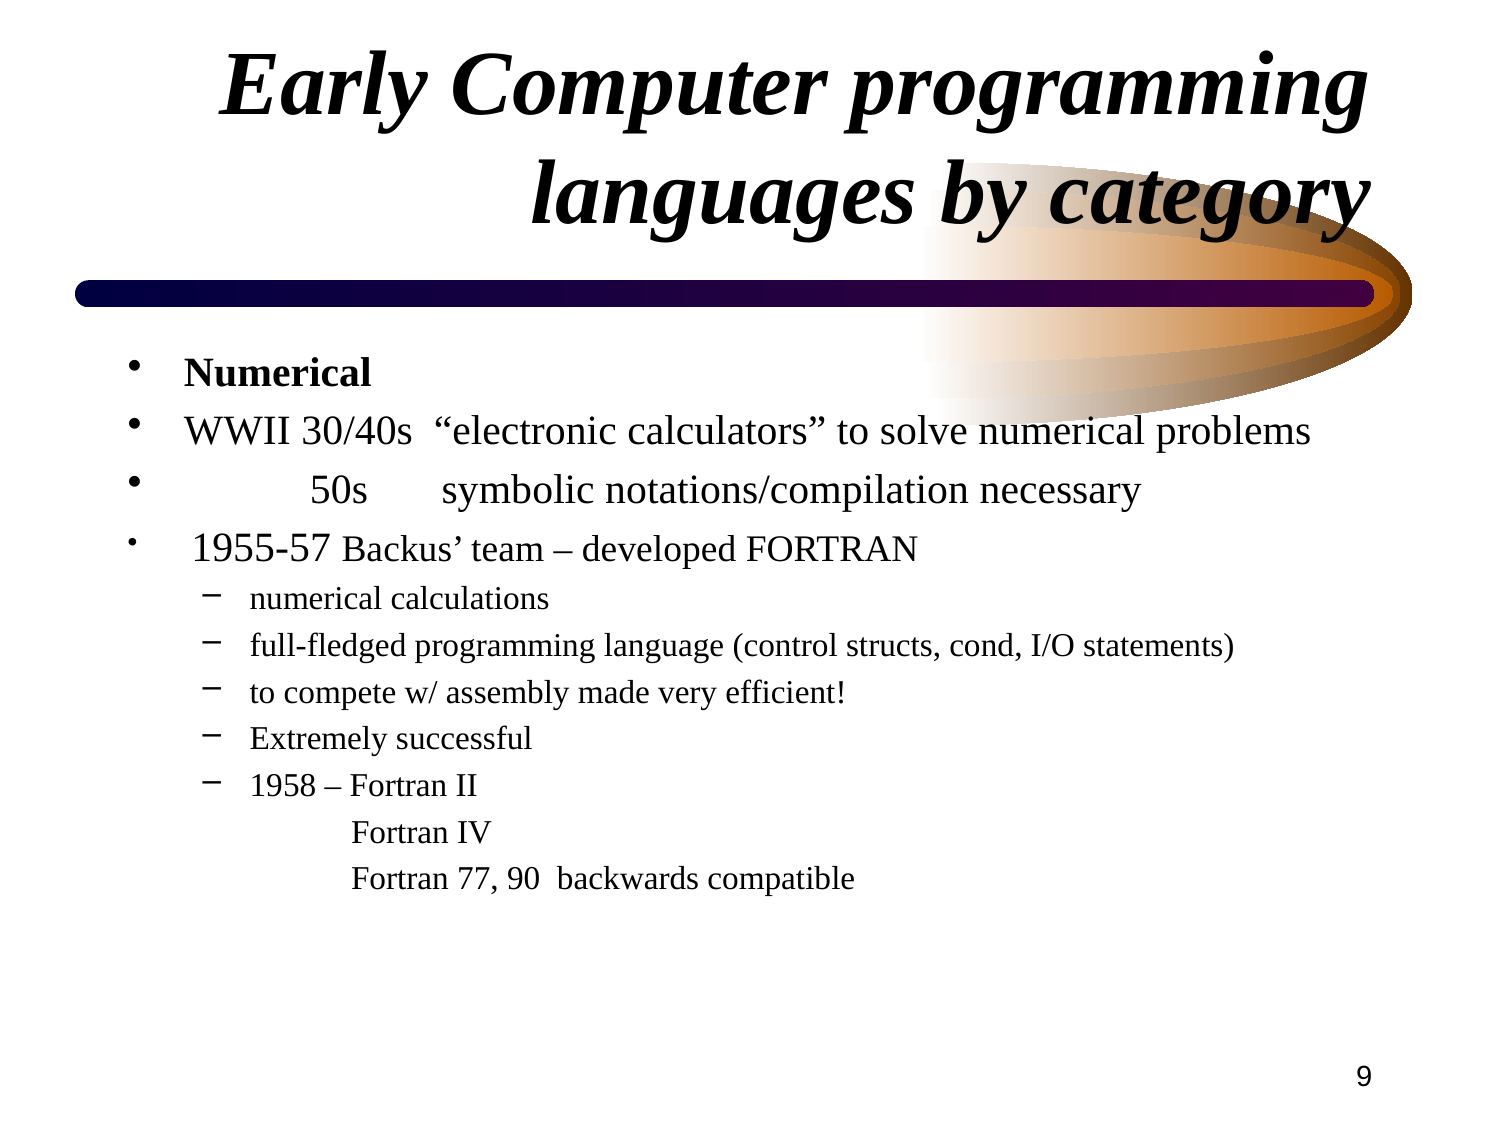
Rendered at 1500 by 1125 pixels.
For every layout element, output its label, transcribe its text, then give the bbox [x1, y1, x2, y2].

slide_number 9 [1074, 1037, 1388, 1113]
title Early Computer programming languages by category [112, 62, 1388, 251]
list Numerical WWII 30/40s “electronic calculators” to solve numerical problems 50s symbolic notations/compilation necessary 1955-57 Backus’ team – developed FORTRAN numerical calculations full-fledged programming language (control structs, cond, I/O statements) to compete w/ assembly made very efficient! Extremely successful 1958 – Fortran II Fortran IV Fortran 77, 90 backwards compatible [112, 337, 1388, 1013]
